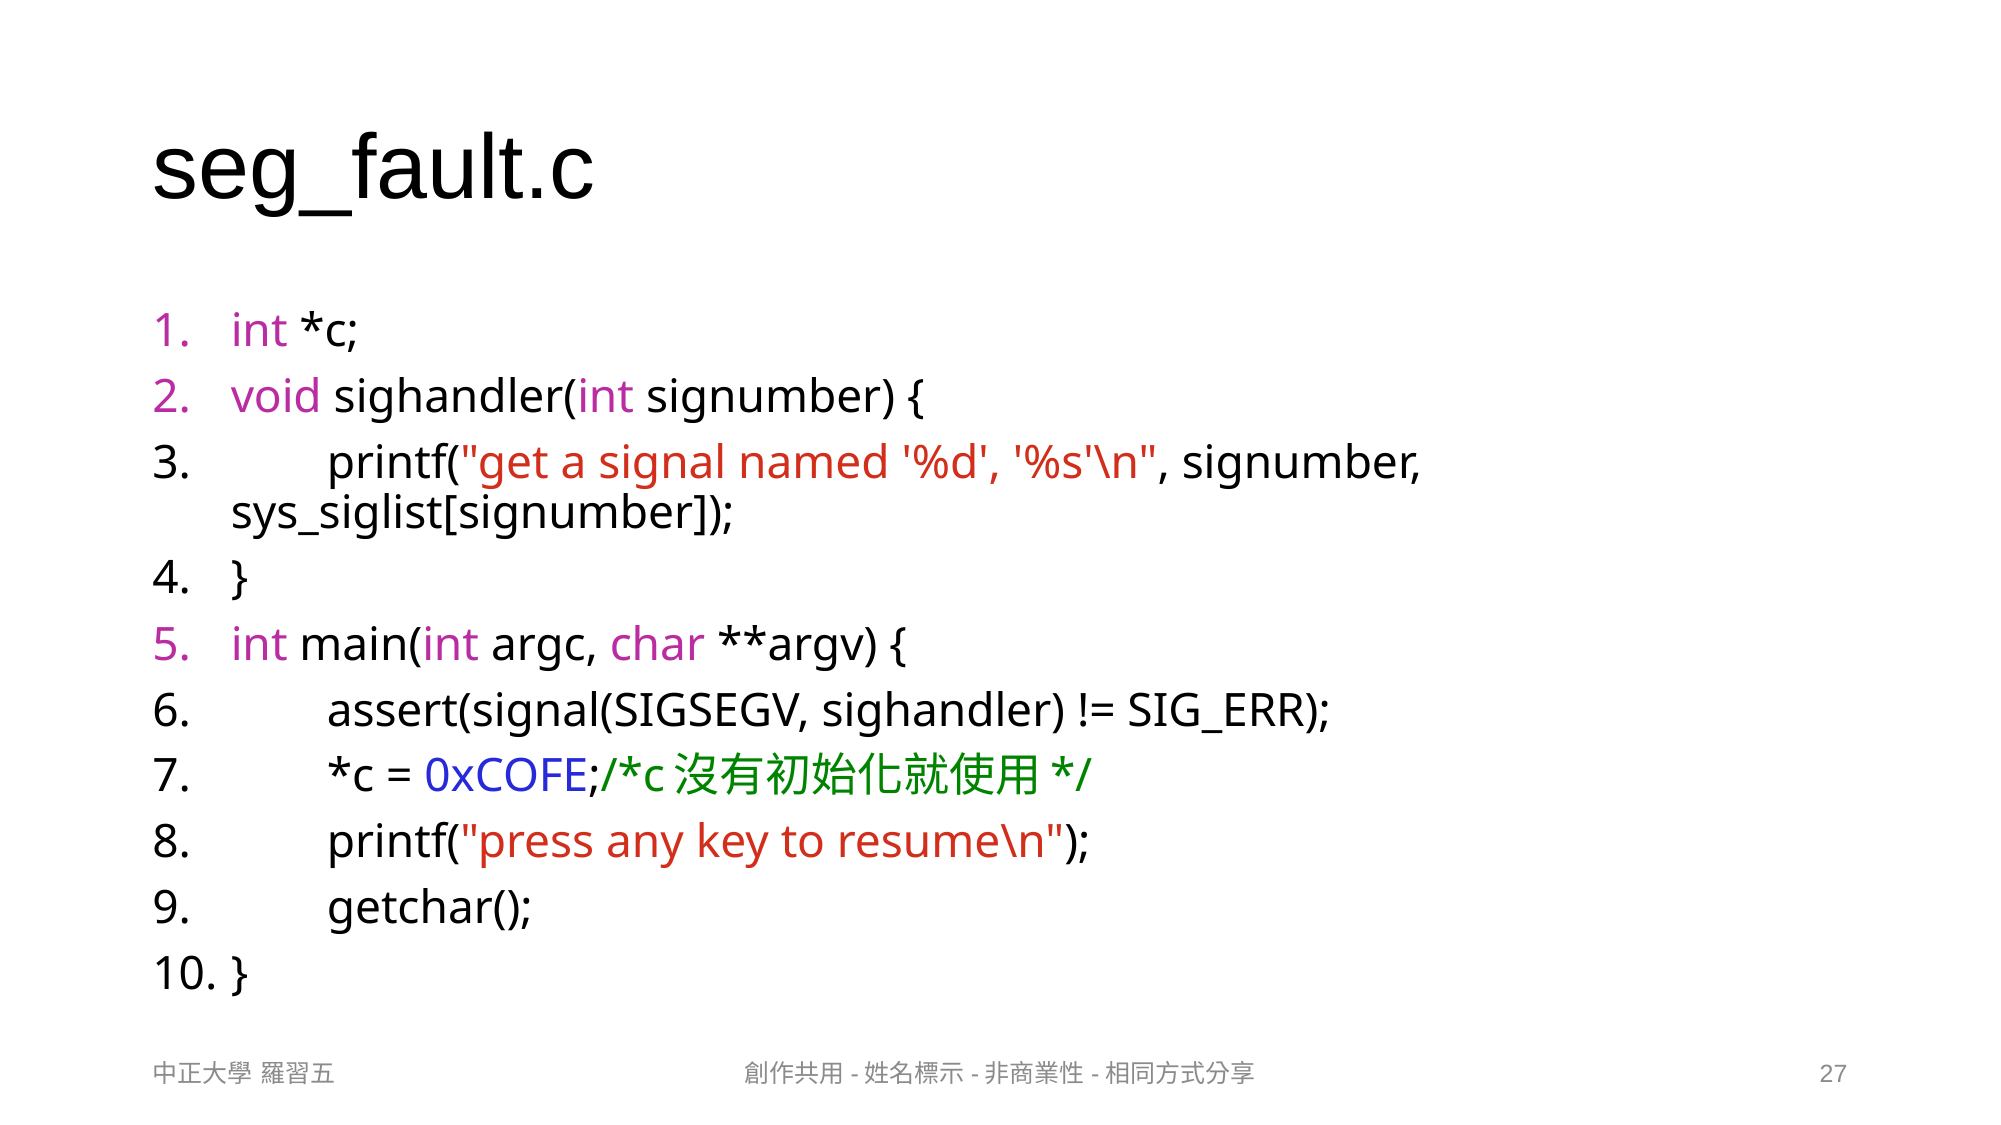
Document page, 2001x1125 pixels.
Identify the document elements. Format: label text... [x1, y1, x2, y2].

list int *c; void sighandler(int signumber) { printf("get a signal named '%d', '%s'\n", signumber, sys_siglist[signumber]); } int main(int argc, char **argv) { assert(signal(SIGSEGV, sighandler) != SIG_ERR); *c = 0xCOFE;/*c沒有初始化就使用*/ printf("press any key to resume\n"); getchar(); } [137, 299, 1863, 1014]
footer 創作共用-姓名標示-非商業性-相同方式分享 [662, 1042, 1338, 1103]
slide_number 中正大學 羅習五 [137, 1042, 588, 1103]
slide_number 27 [1412, 1042, 1863, 1103]
title seg_fault.c [137, 59, 1863, 278]
